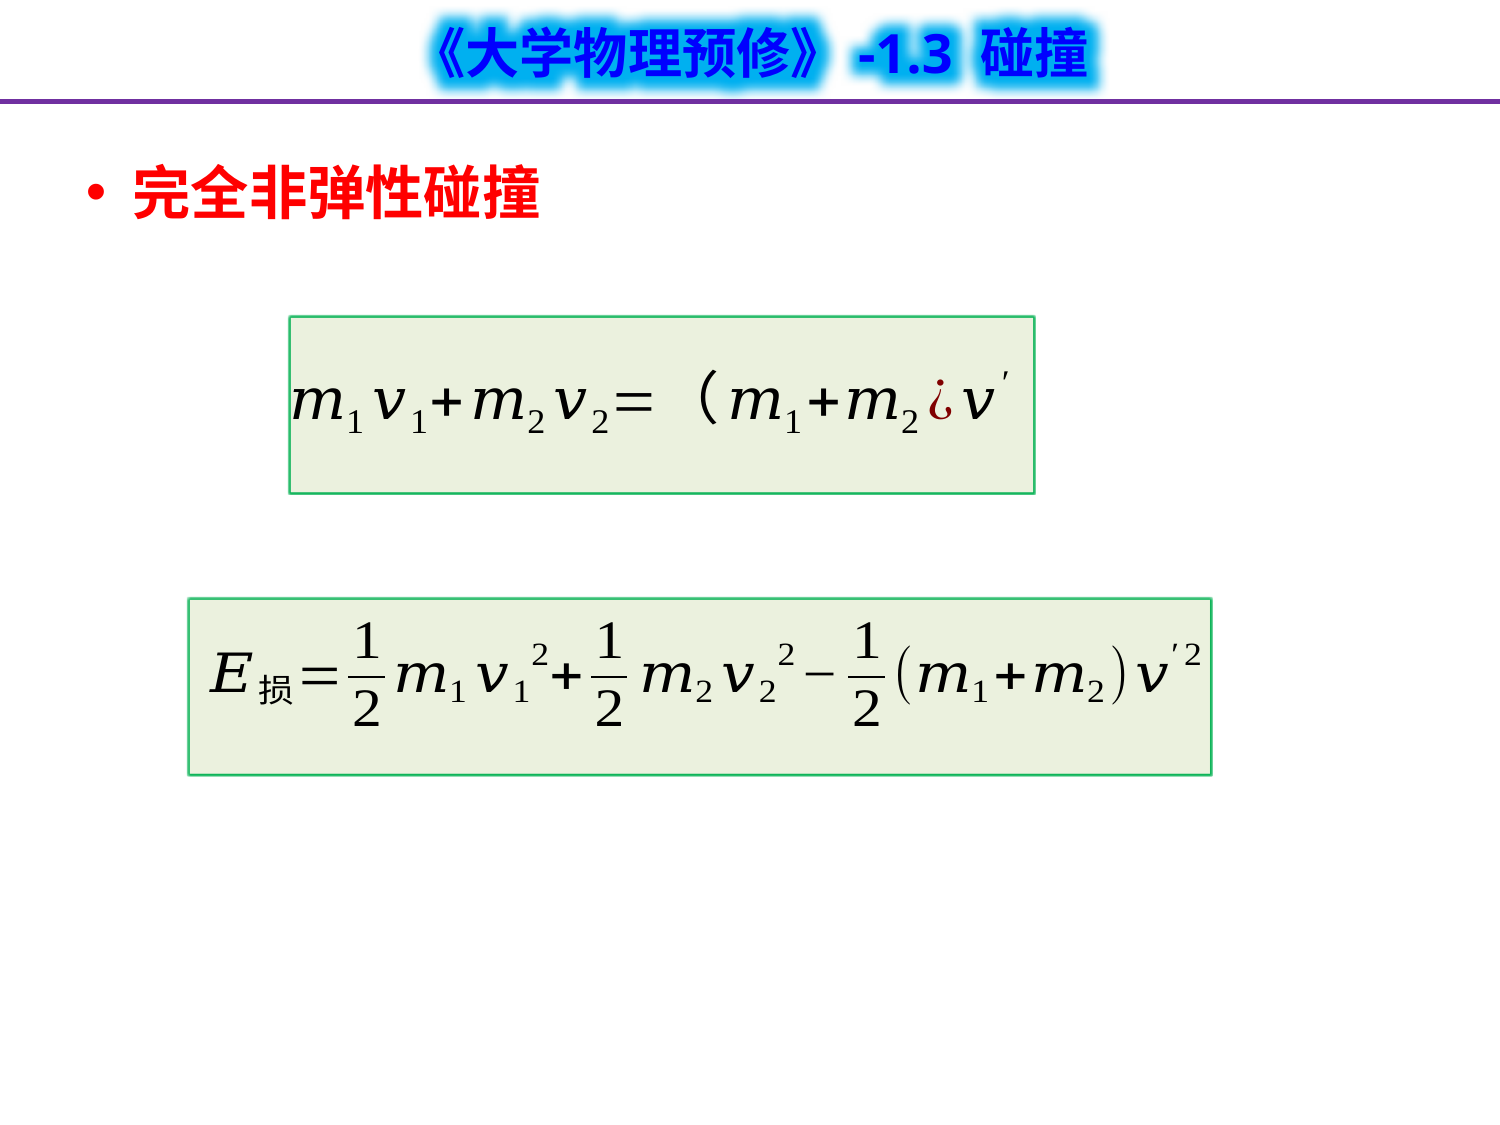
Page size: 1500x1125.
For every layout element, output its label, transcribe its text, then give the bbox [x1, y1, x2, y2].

text_box [290, 316, 1033, 494]
text_box [190, 599, 1210, 776]
text_box 完全非弹性碰撞 [71, 149, 757, 234]
